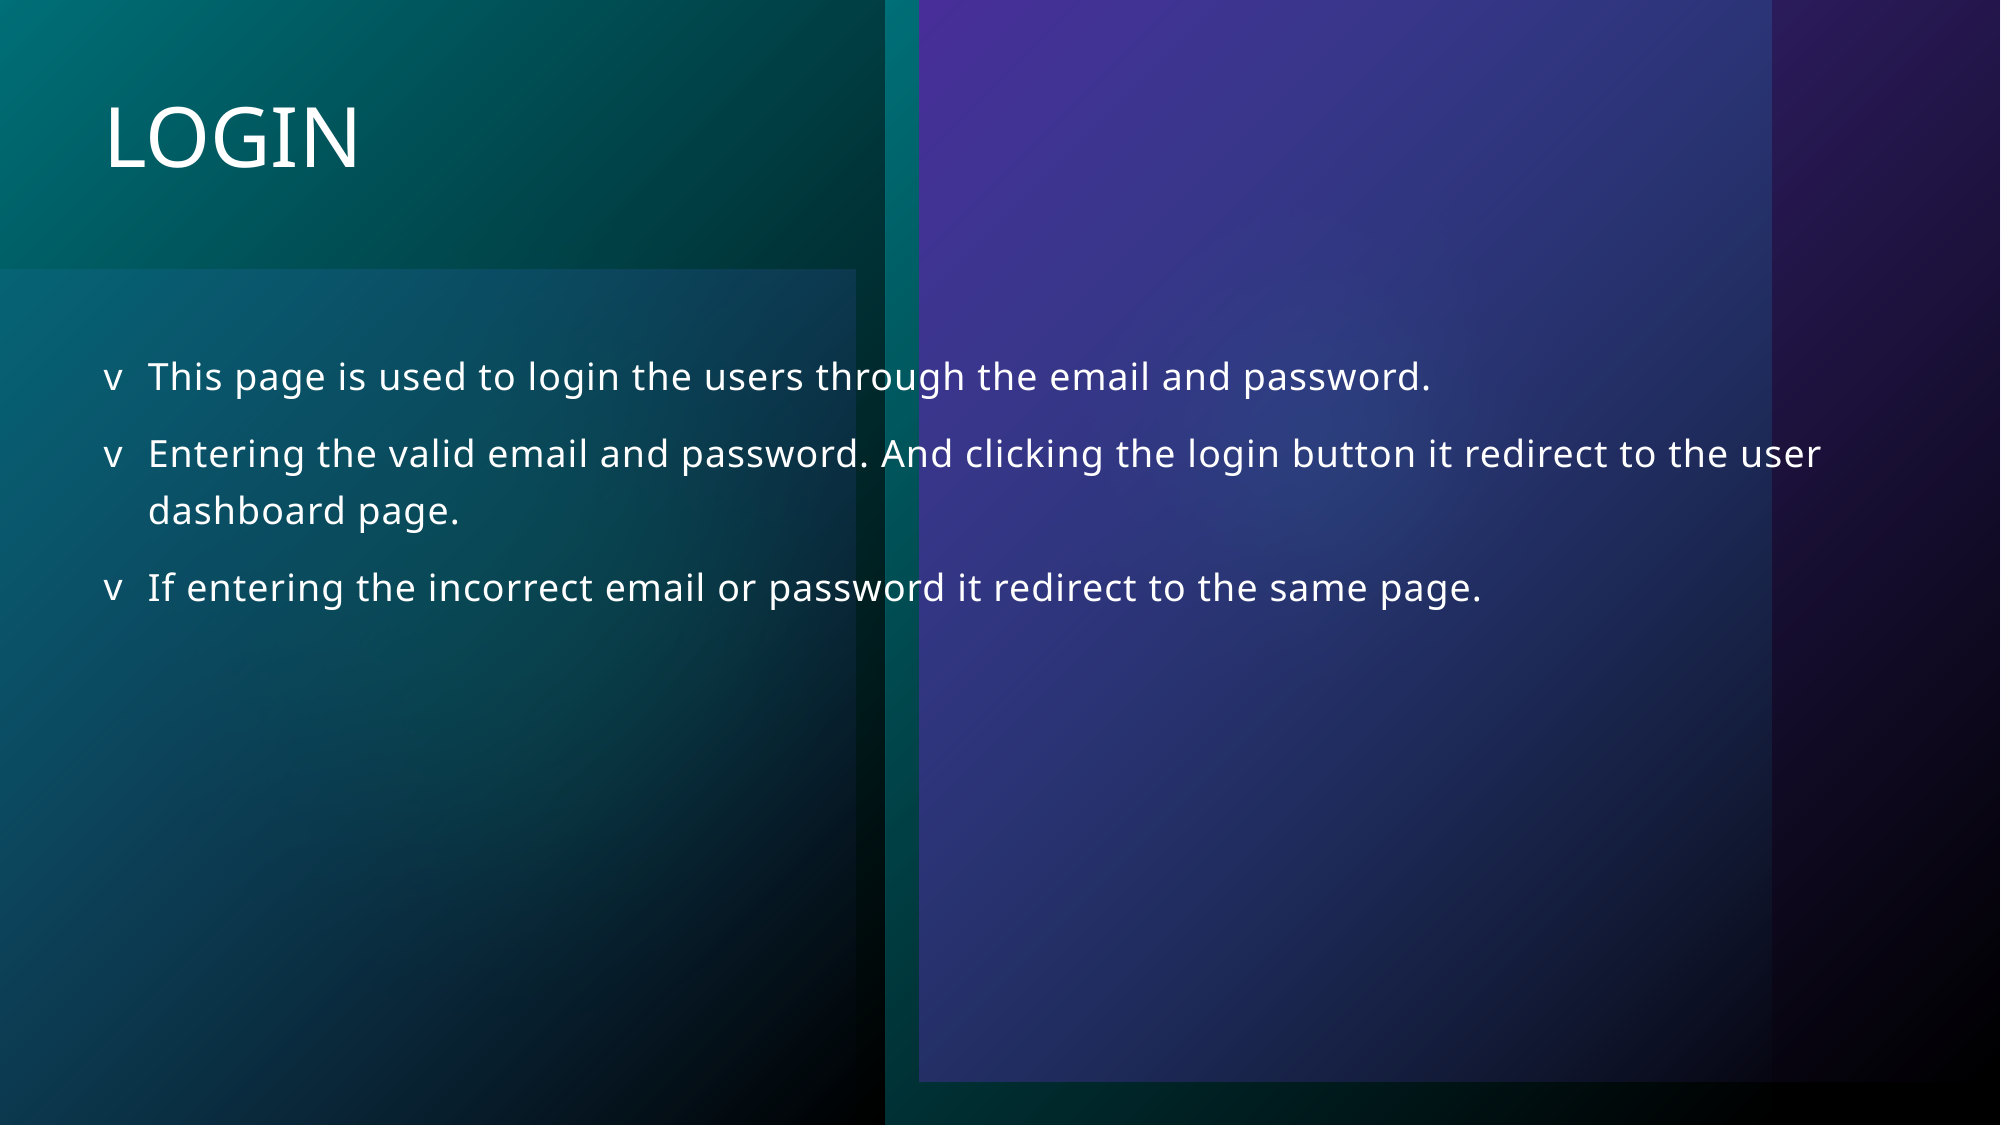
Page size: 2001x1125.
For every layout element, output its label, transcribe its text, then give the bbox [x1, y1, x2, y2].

title LOGIN [88, 88, 1910, 334]
list This page is used to login the users through the email and password. Entering the valid email and password. And clicking the login button it redirect to the user dashboard page. If entering the incorrect email or password it redirect to the same page. [88, 334, 1910, 1035]
